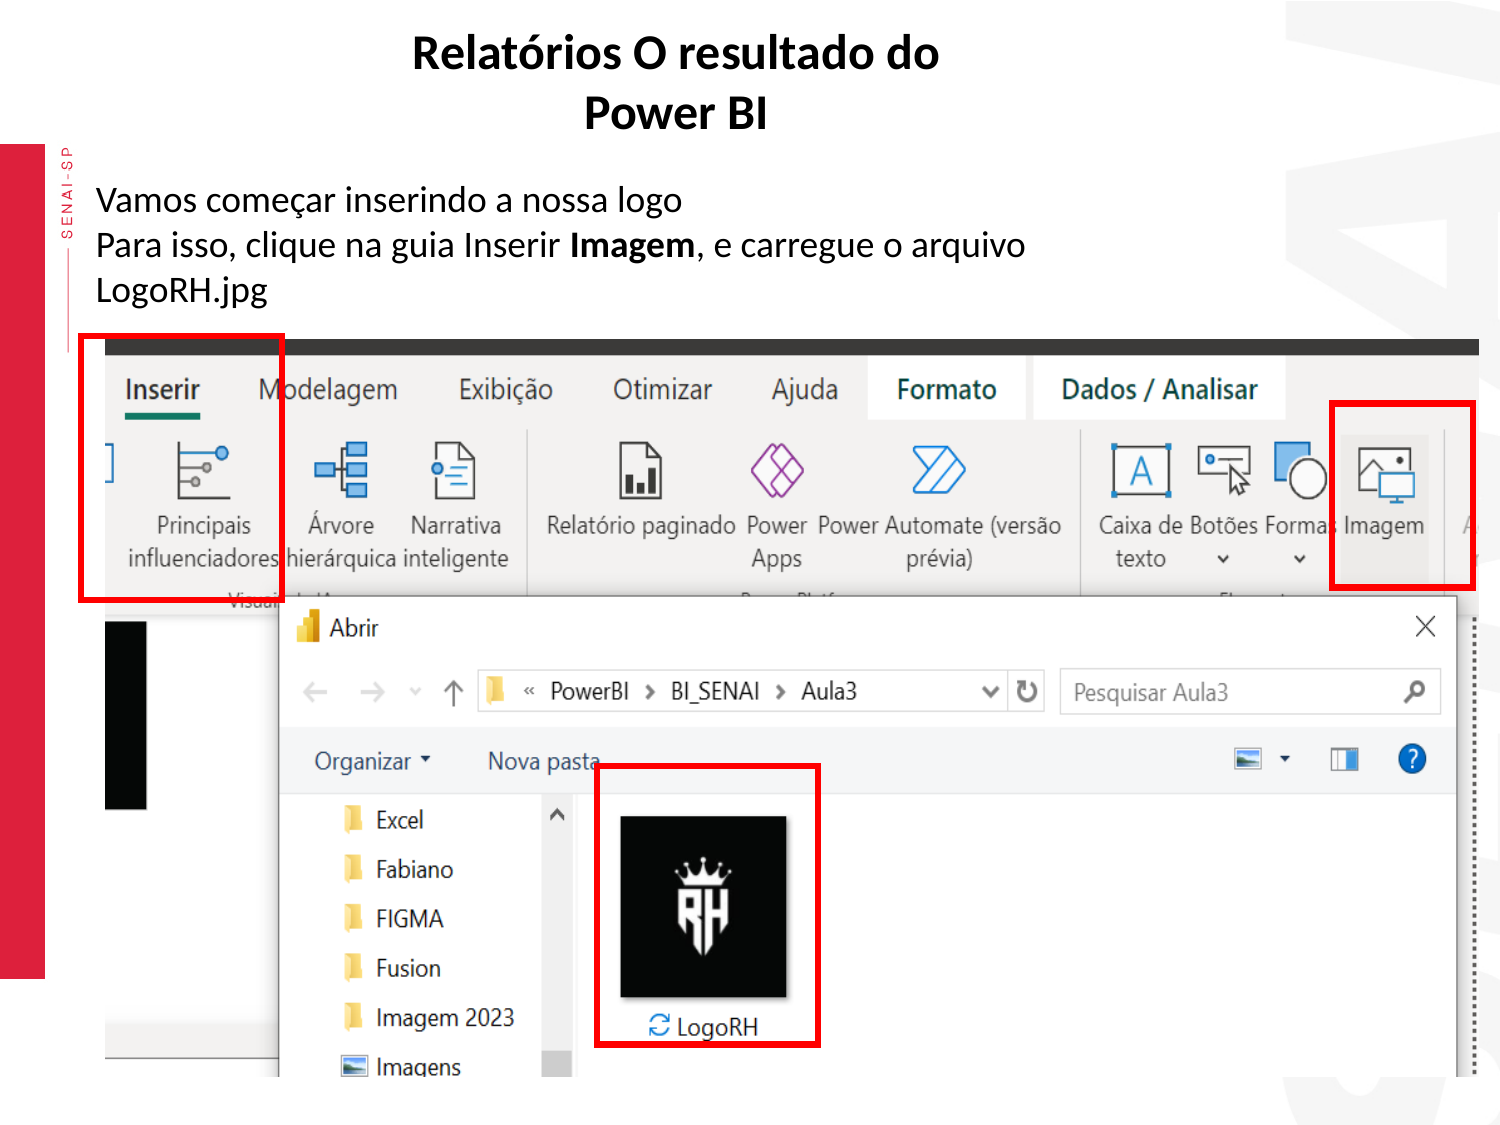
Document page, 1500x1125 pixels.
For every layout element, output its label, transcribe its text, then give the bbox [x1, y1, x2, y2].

text_box Relatórios O resultado do Power BI [81, 11, 1272, 147]
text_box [80, 335, 1473, 1045]
picture [0, 0, 1500, 1125]
text_box Vamos começar inserindo a nossa logo Para isso, clique na guia Inserir Imagem, e carregue o arquivo LogoRH.jpg [81, 168, 1430, 318]
